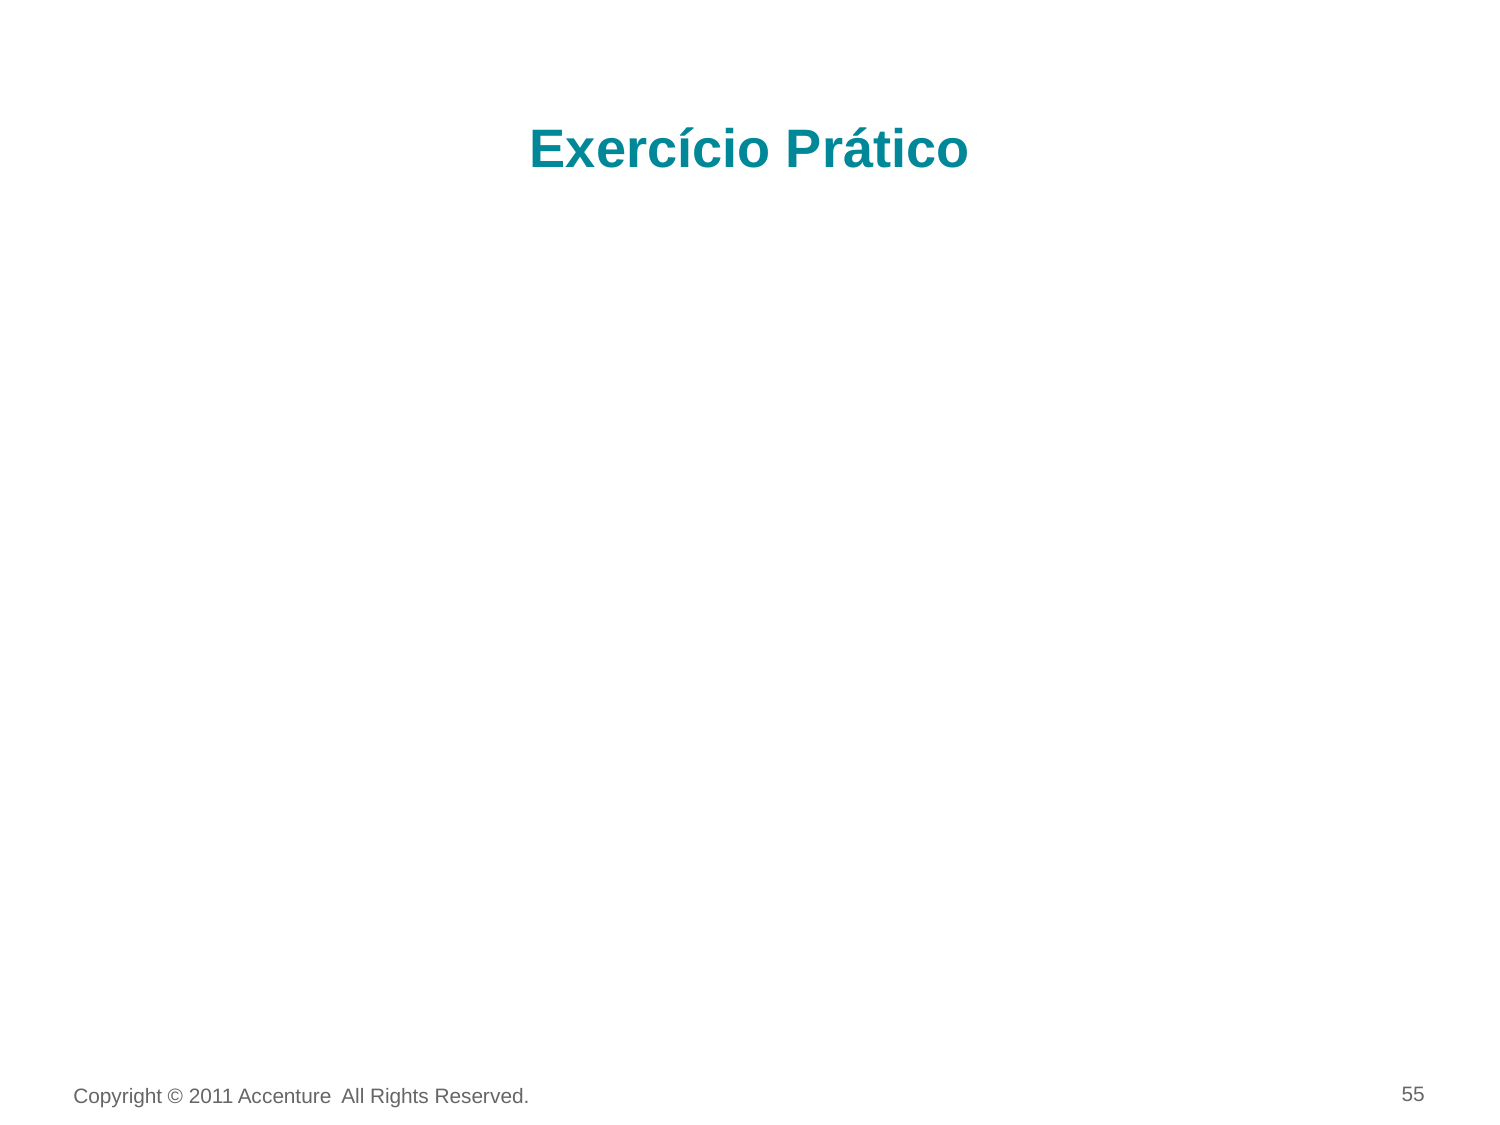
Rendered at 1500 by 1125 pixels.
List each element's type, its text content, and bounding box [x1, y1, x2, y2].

text_box Exercício Prático [0, 0, 1500, 178]
